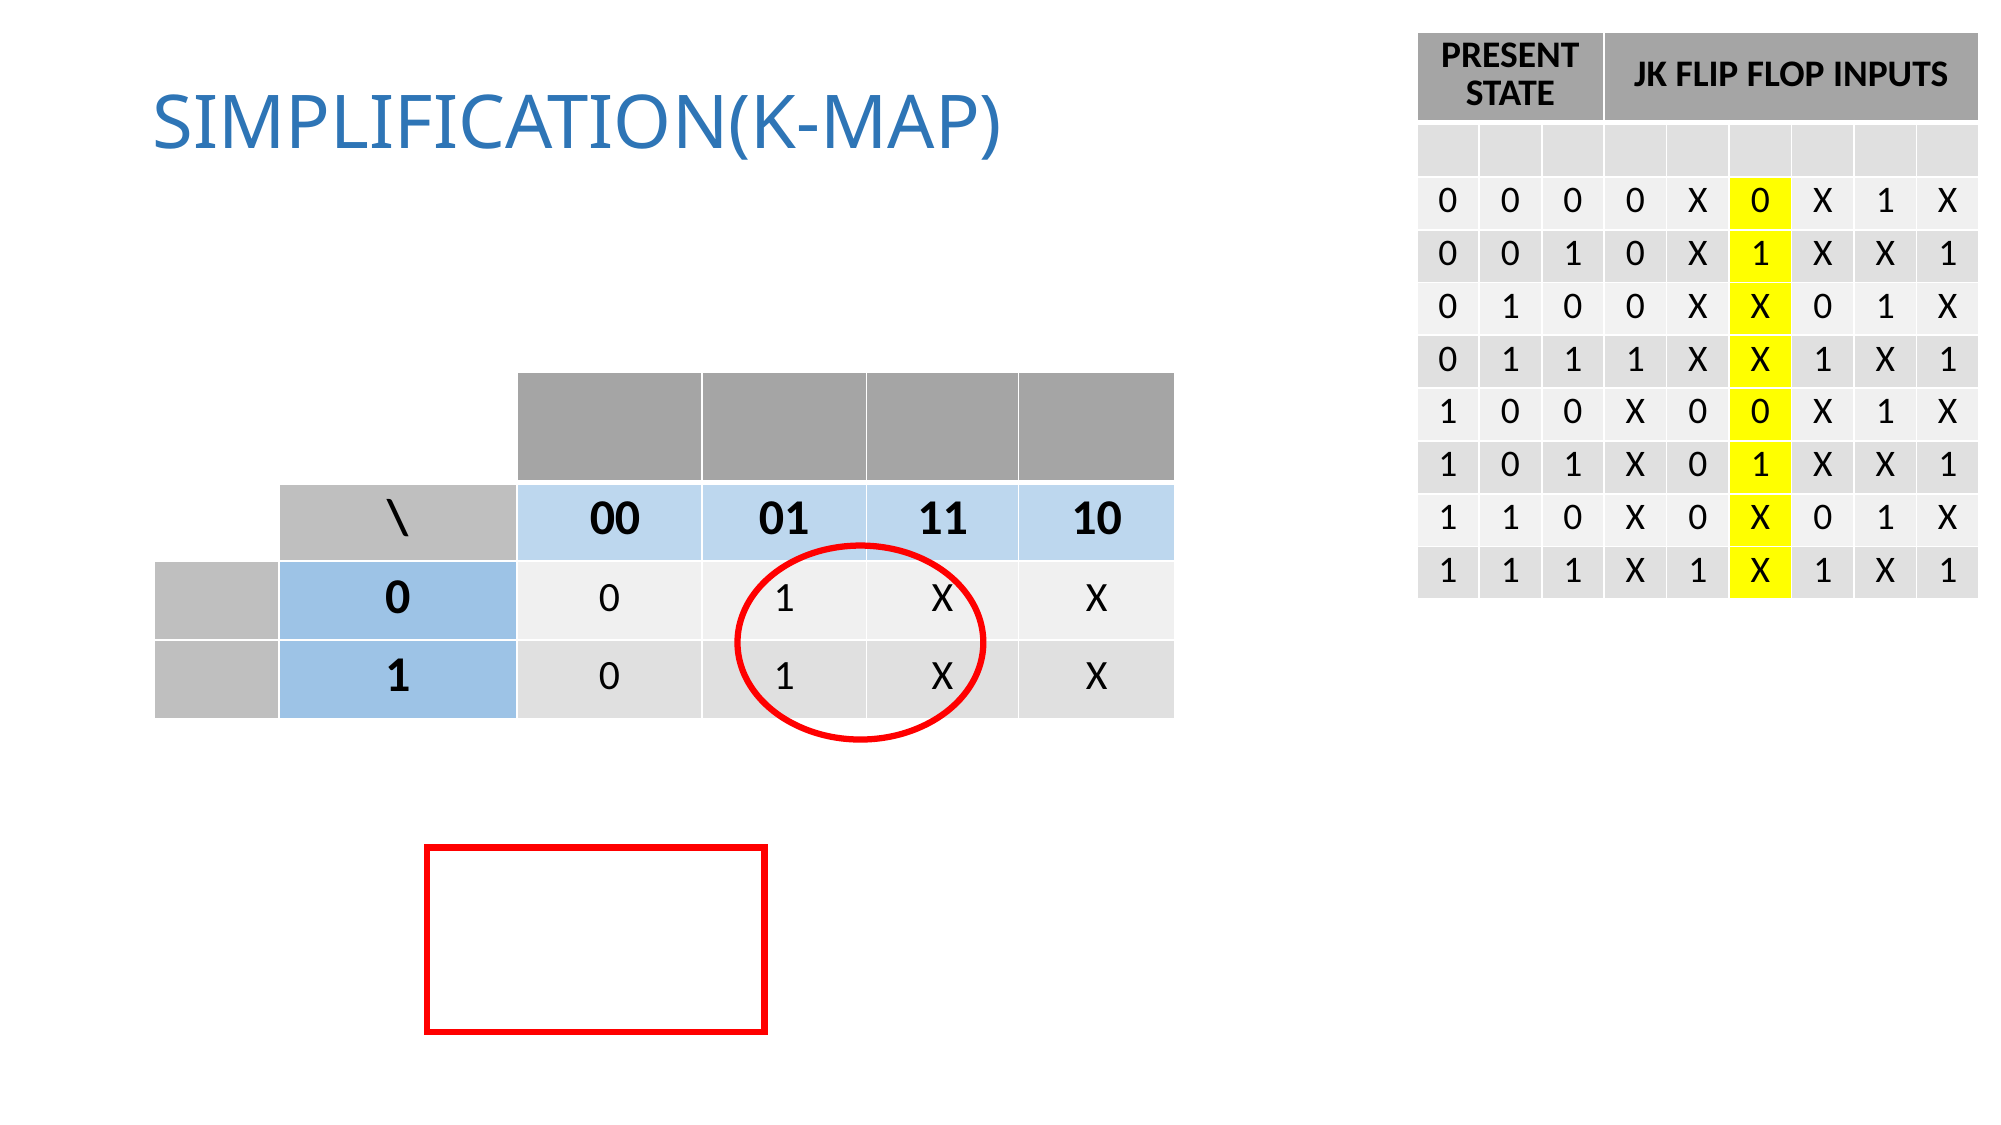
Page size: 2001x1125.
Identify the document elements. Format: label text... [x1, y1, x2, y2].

title SIMPLIFICATION(K-MAP) [137, 59, 1038, 278]
text_box [736, 544, 985, 741]
text_box [426, 846, 766, 1033]
